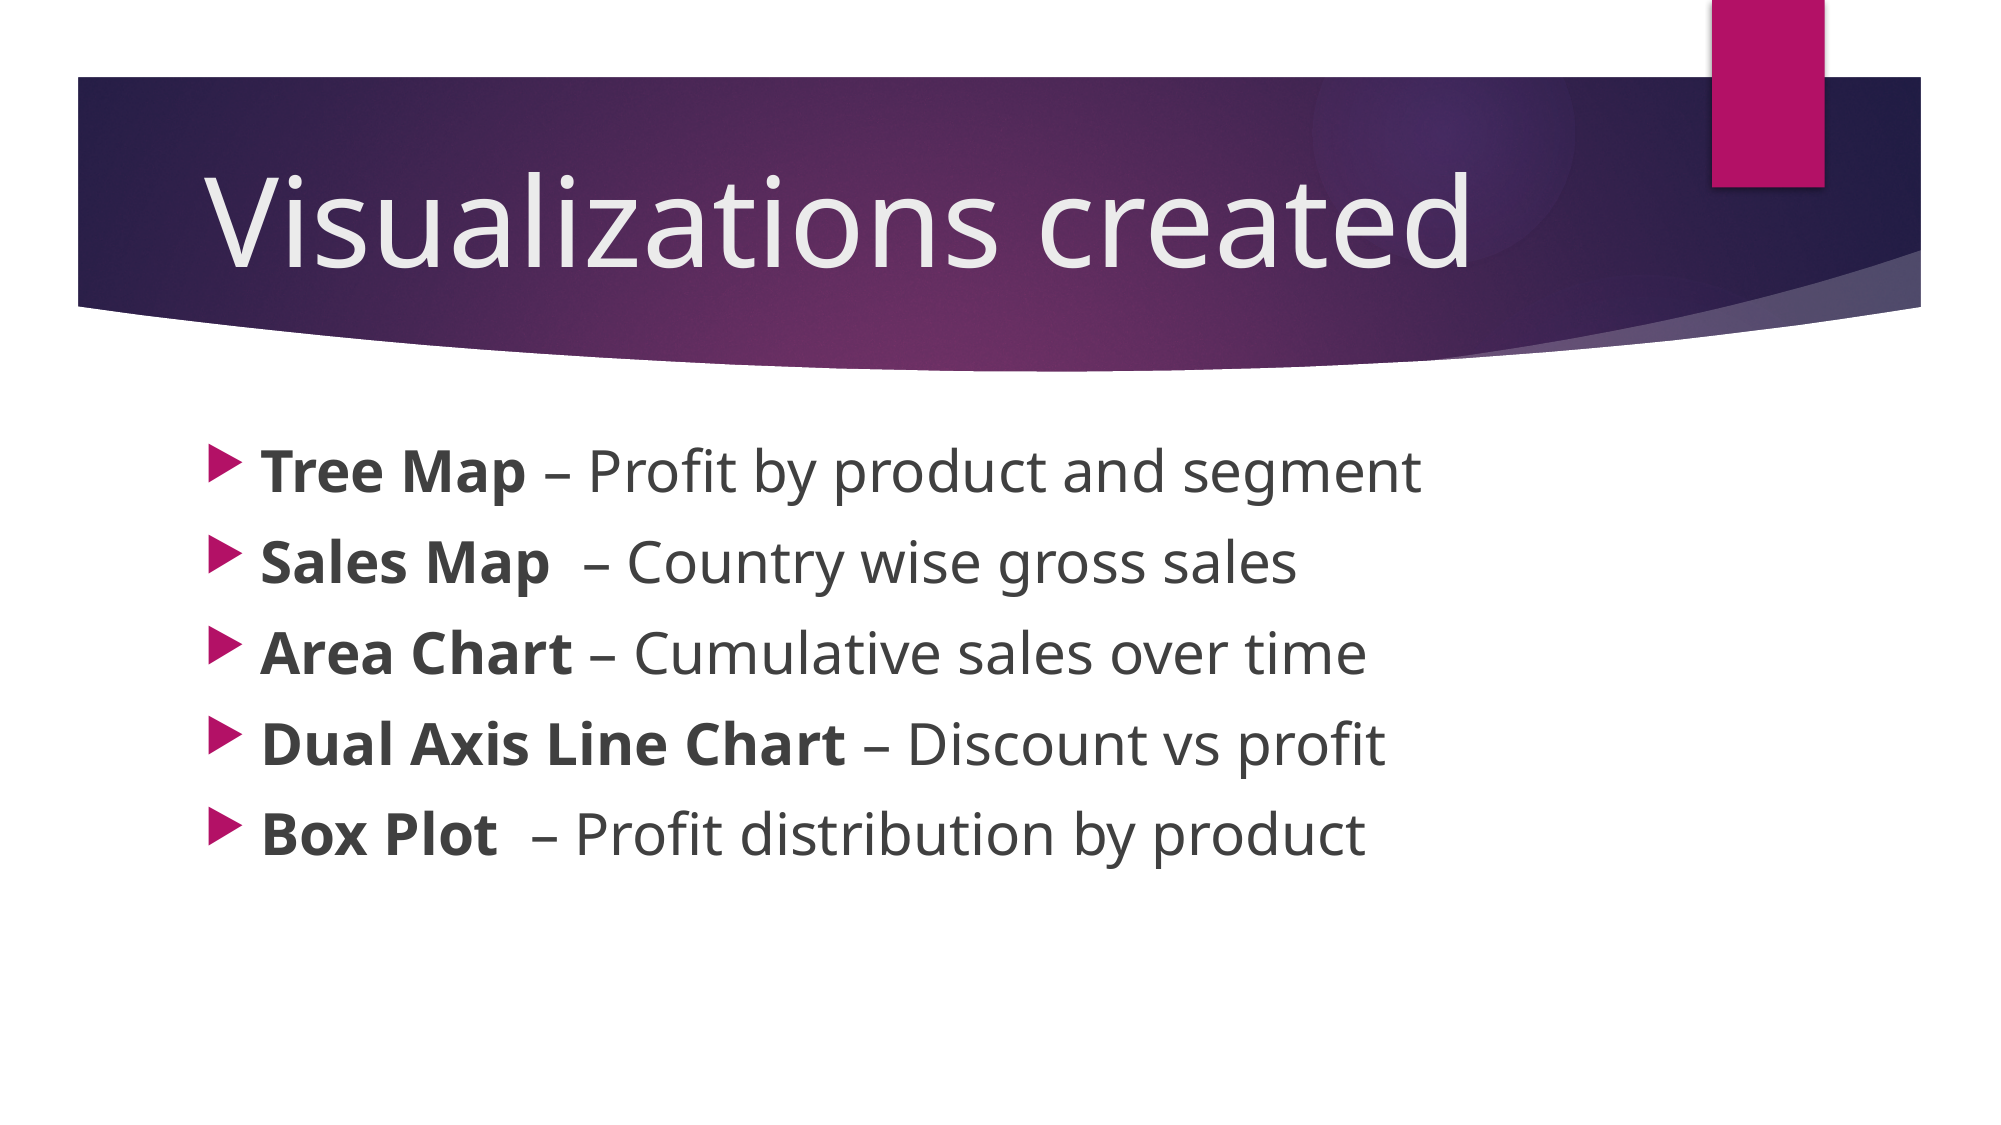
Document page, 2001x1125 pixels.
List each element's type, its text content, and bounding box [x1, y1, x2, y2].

list Tree Map – Profit by product and segment Sales Map – Country wise gross sales Area Chart – Cumulative sales over time Dual Axis Line Chart – Discount vs profit Box Plot – Profit distribution by product [189, 427, 1638, 988]
title Visualizations created [189, 159, 1627, 276]
